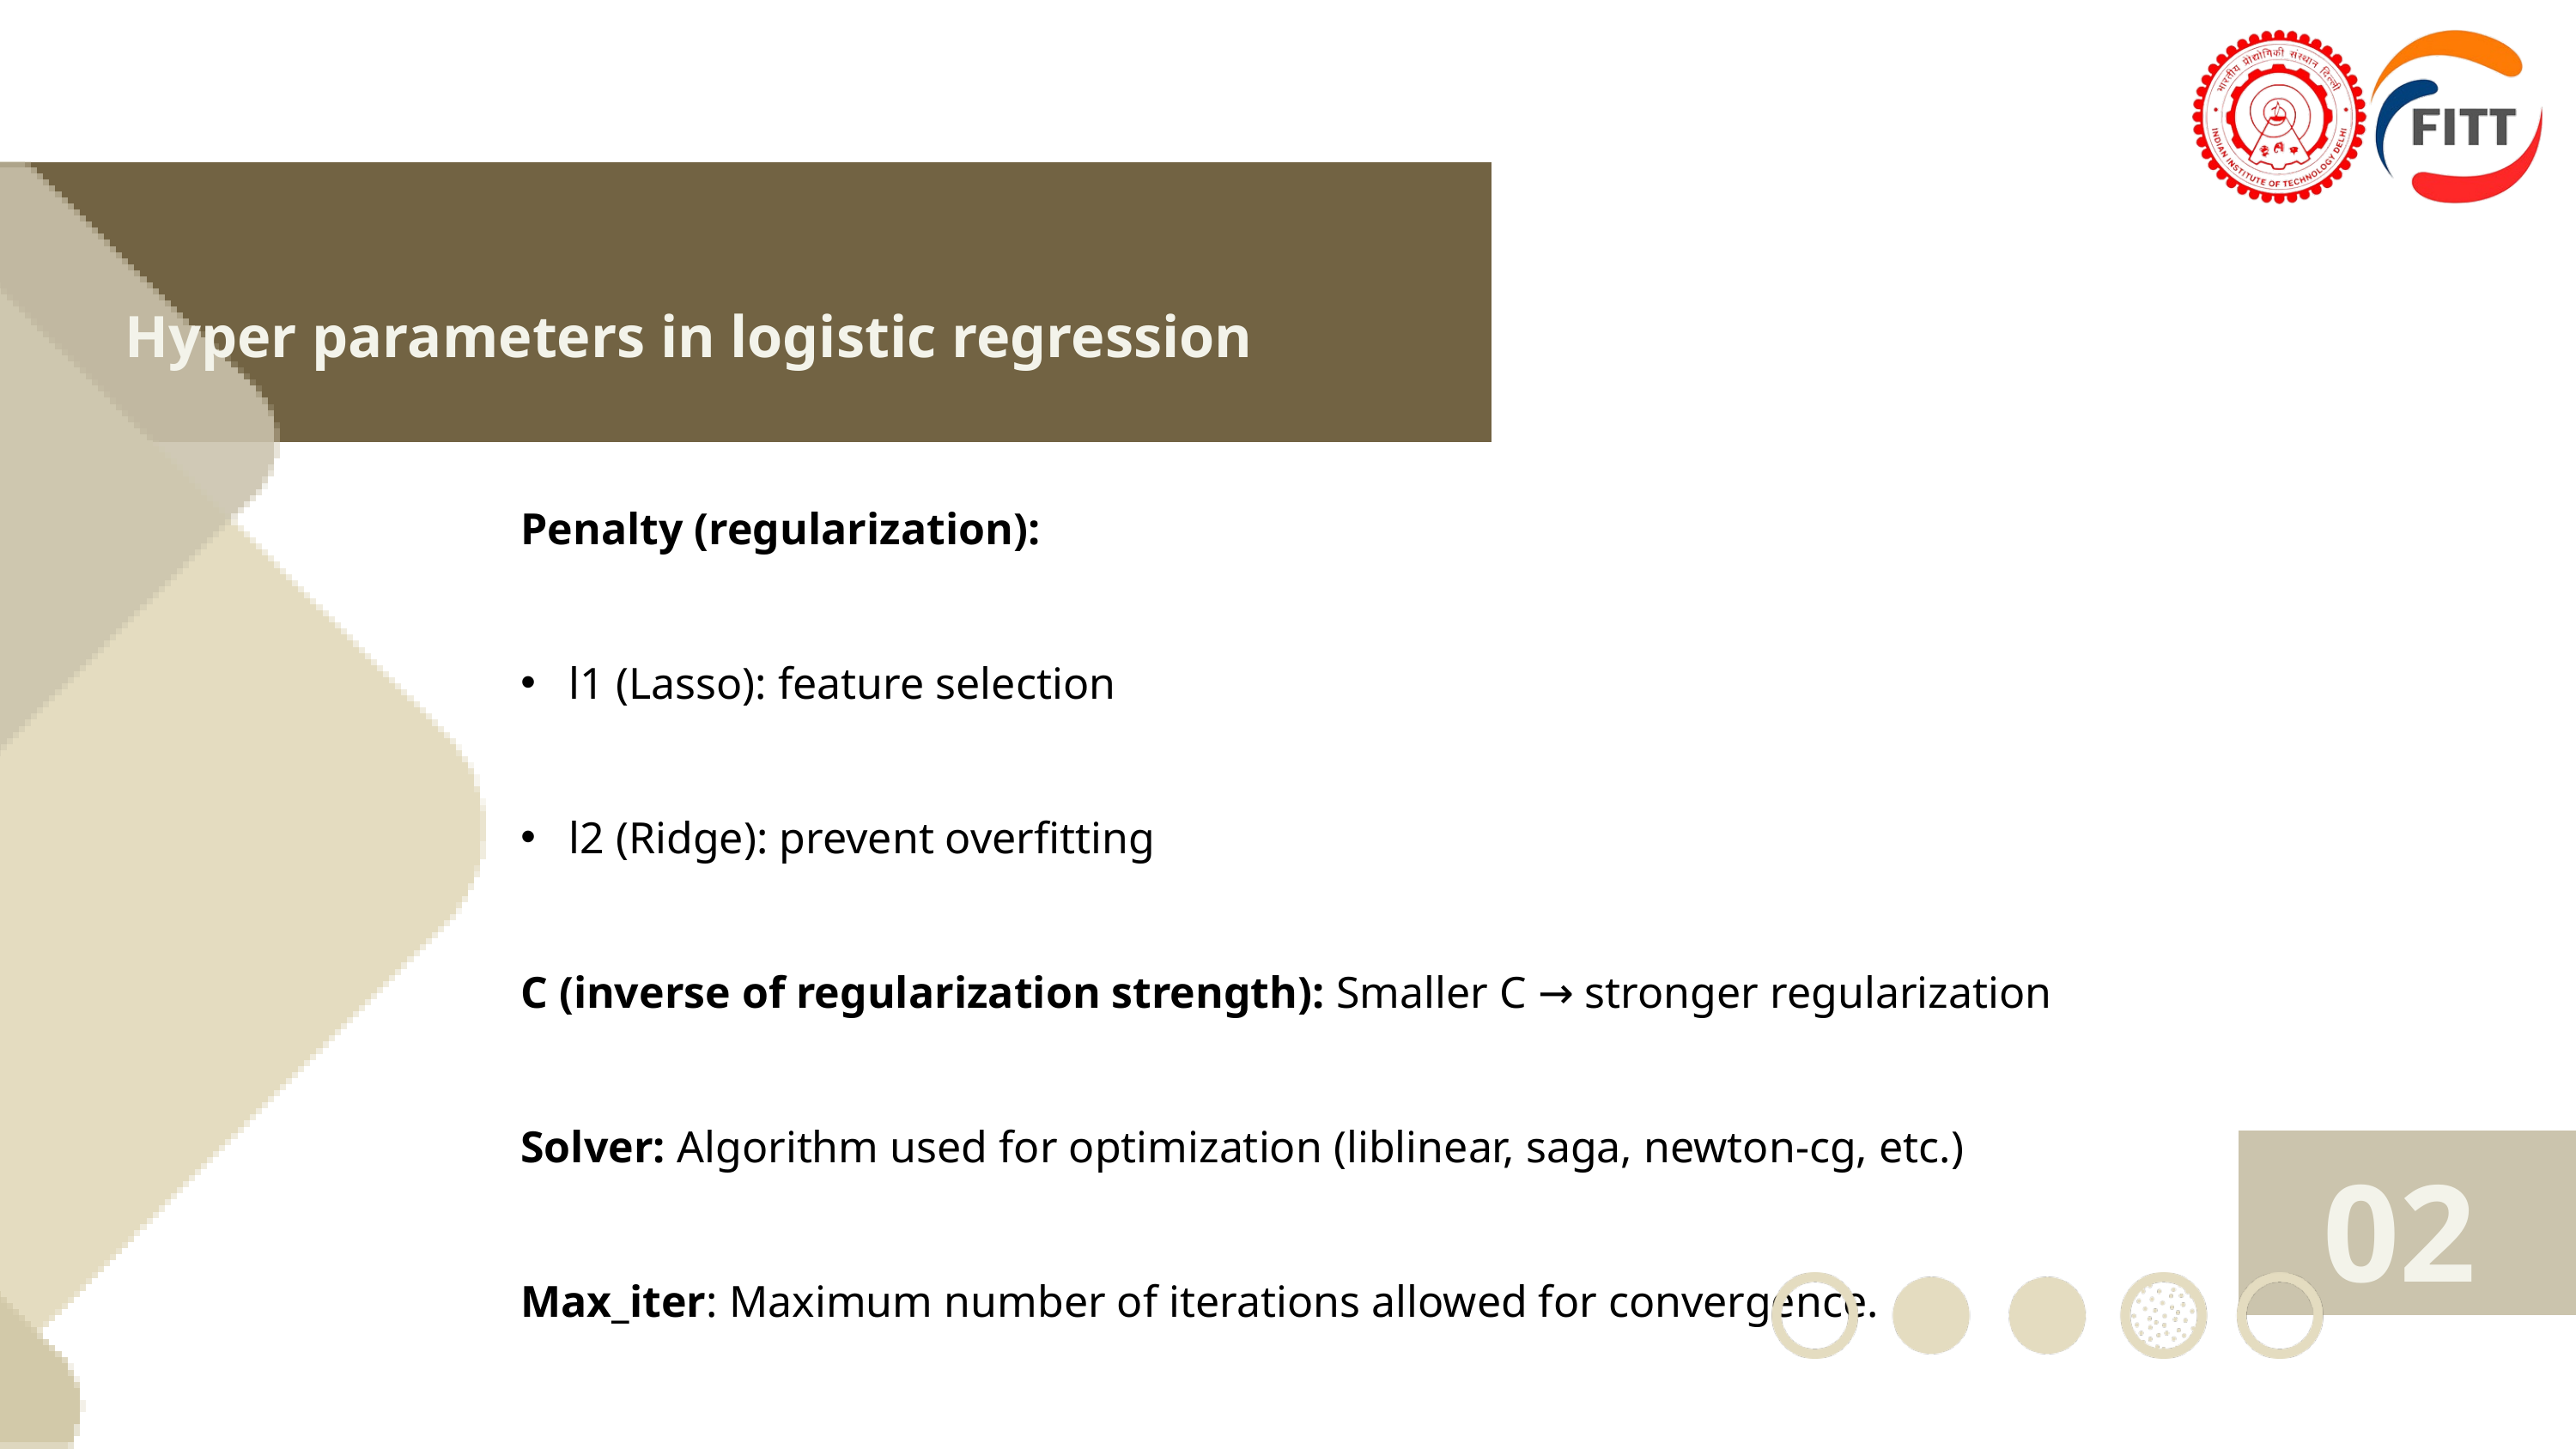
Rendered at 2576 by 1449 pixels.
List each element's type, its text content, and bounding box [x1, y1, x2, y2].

text_box [1770, 1272, 2325, 1359]
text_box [0, 161, 1492, 443]
text_box Penalty (regularization): l1 (Lasso): feature selection l2 (Ridge): prevent overfitting C (inverse of regularization strength): Smaller C → stronger regularization Solver: Algorithm used for optimization (liblinear, saga, newton-cg, etc.) Max_iter: Maximum number of iterations allowed for convergence. [520, 476, 2297, 1326]
picture [2189, 27, 2545, 206]
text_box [2238, 1130, 2576, 1316]
text_box [0, 452, 499, 1449]
text_box 02 [2222, 1120, 2576, 1309]
